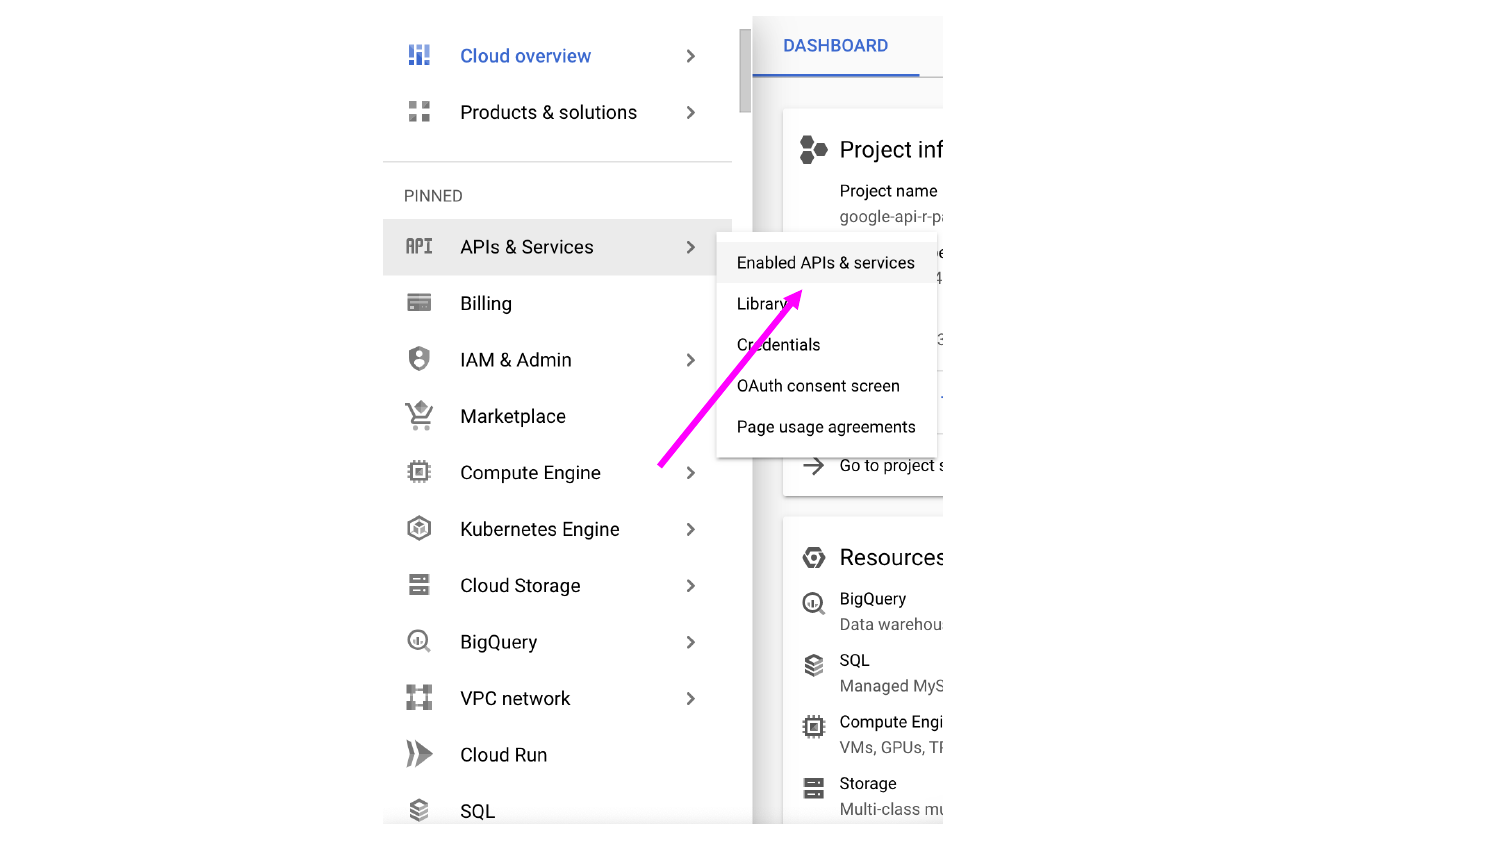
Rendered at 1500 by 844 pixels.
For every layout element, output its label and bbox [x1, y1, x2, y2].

text_box [659, 289, 803, 467]
picture [383, 16, 944, 824]
